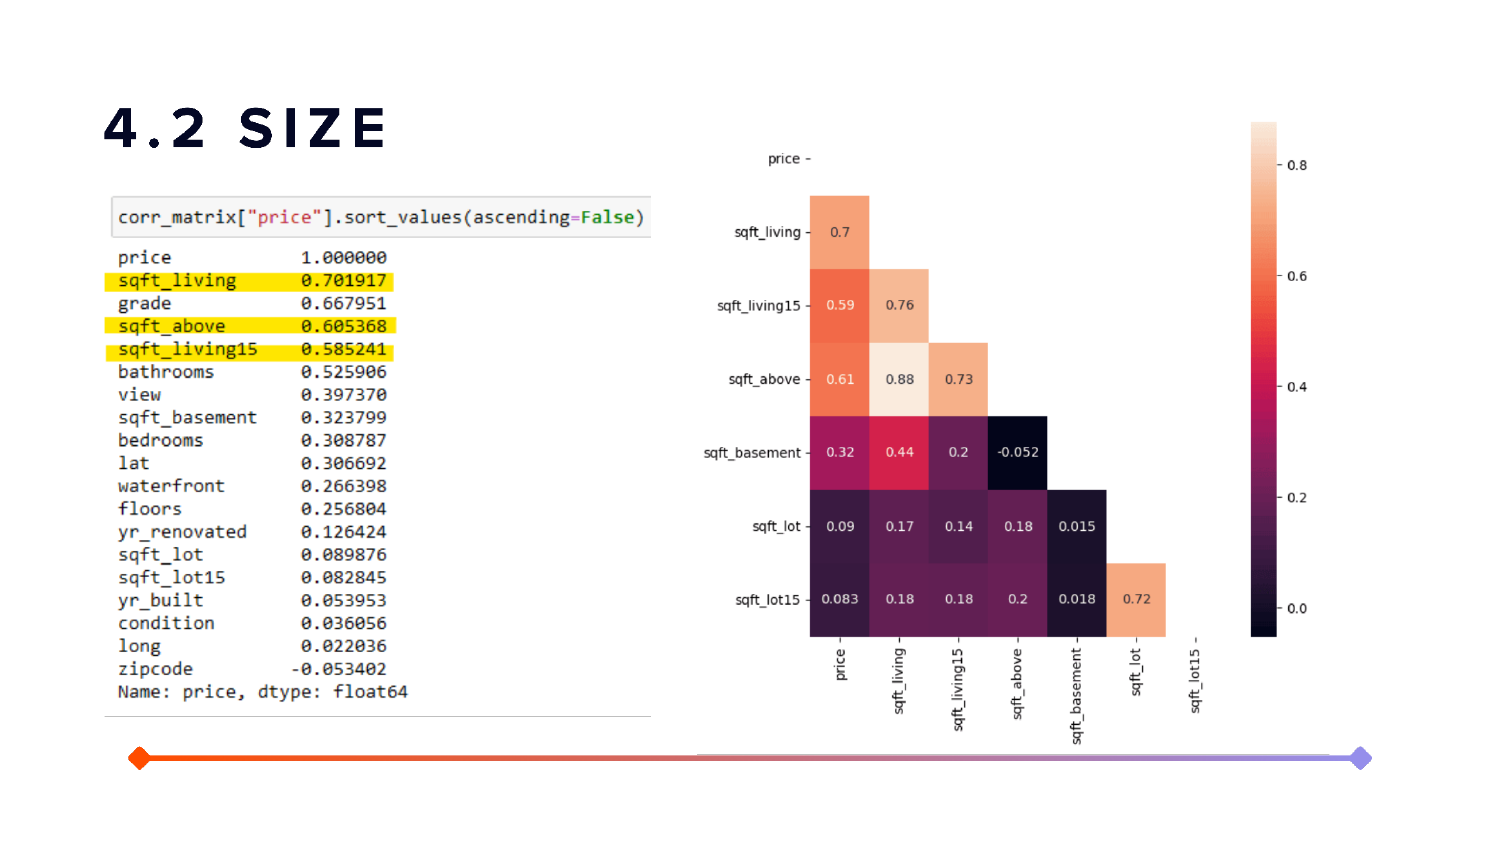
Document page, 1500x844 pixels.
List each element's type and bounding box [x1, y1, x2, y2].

picture [24, 24, 1437, 819]
